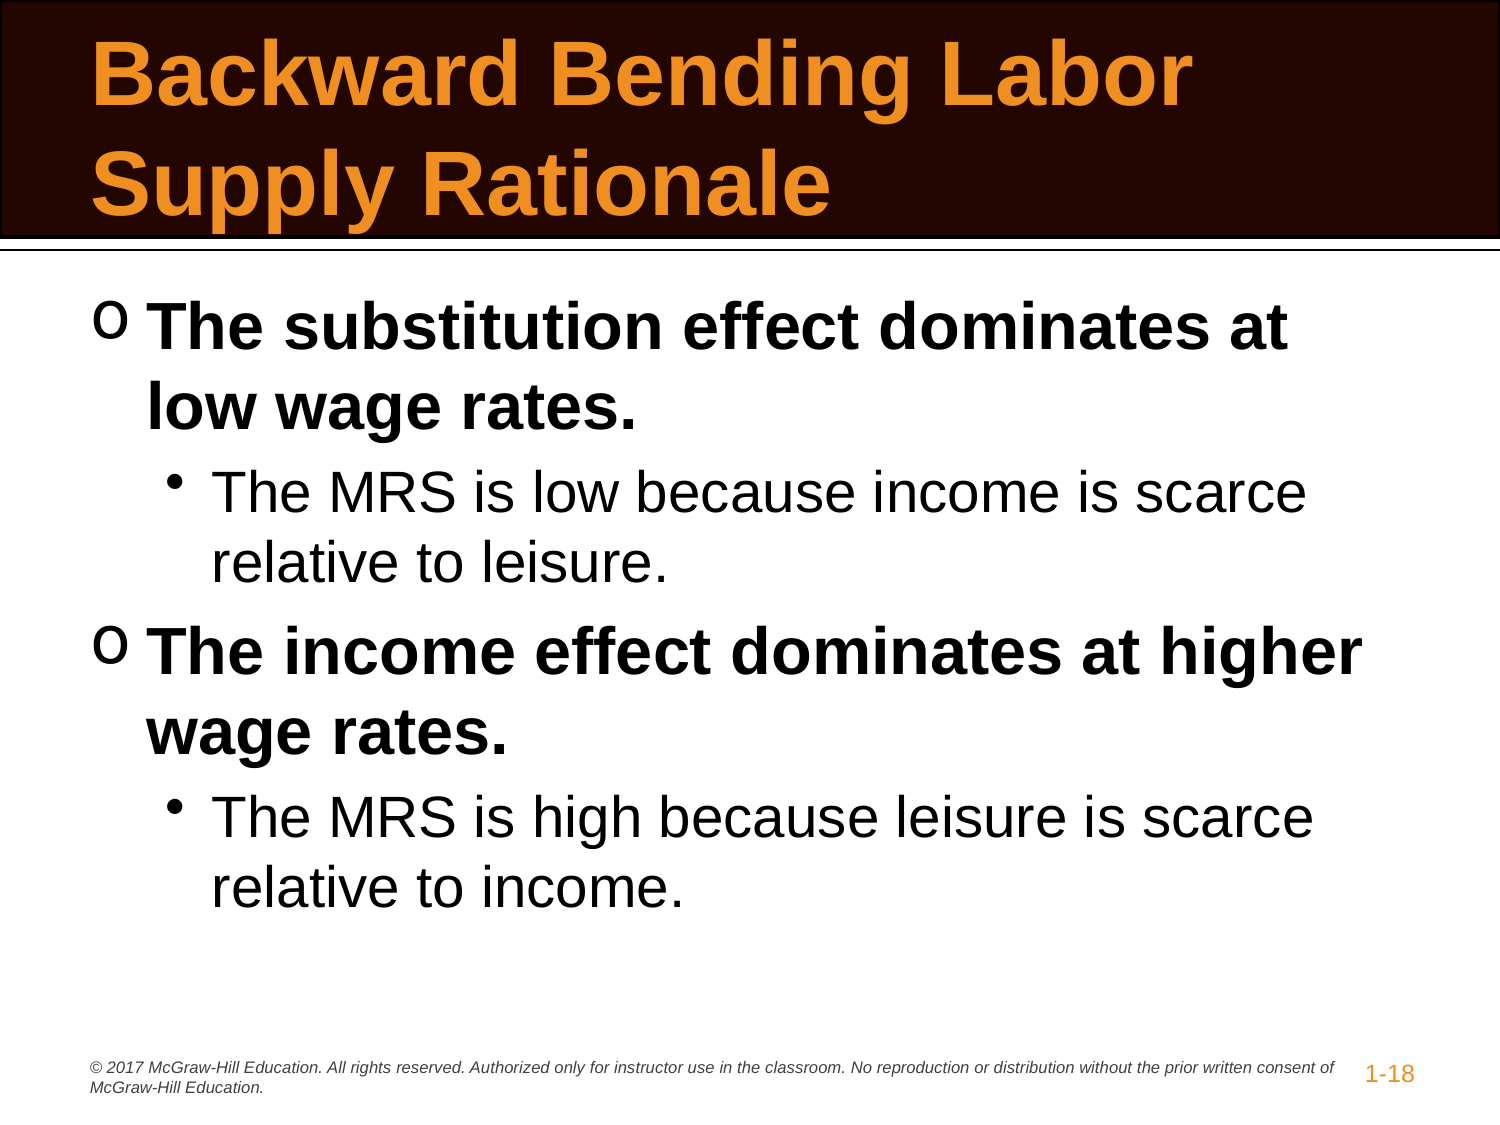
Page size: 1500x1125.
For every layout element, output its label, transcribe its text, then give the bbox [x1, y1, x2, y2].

list The substitution effect dominates at low wage rates. The MRS is low because income is scarce relative to leisure. The income effect dominates at higher wage rates. The MRS is high because leisure is scarce relative to income. [75, 275, 1425, 1018]
title Backward Bending Labor Supply Rationale [75, 12, 1425, 236]
